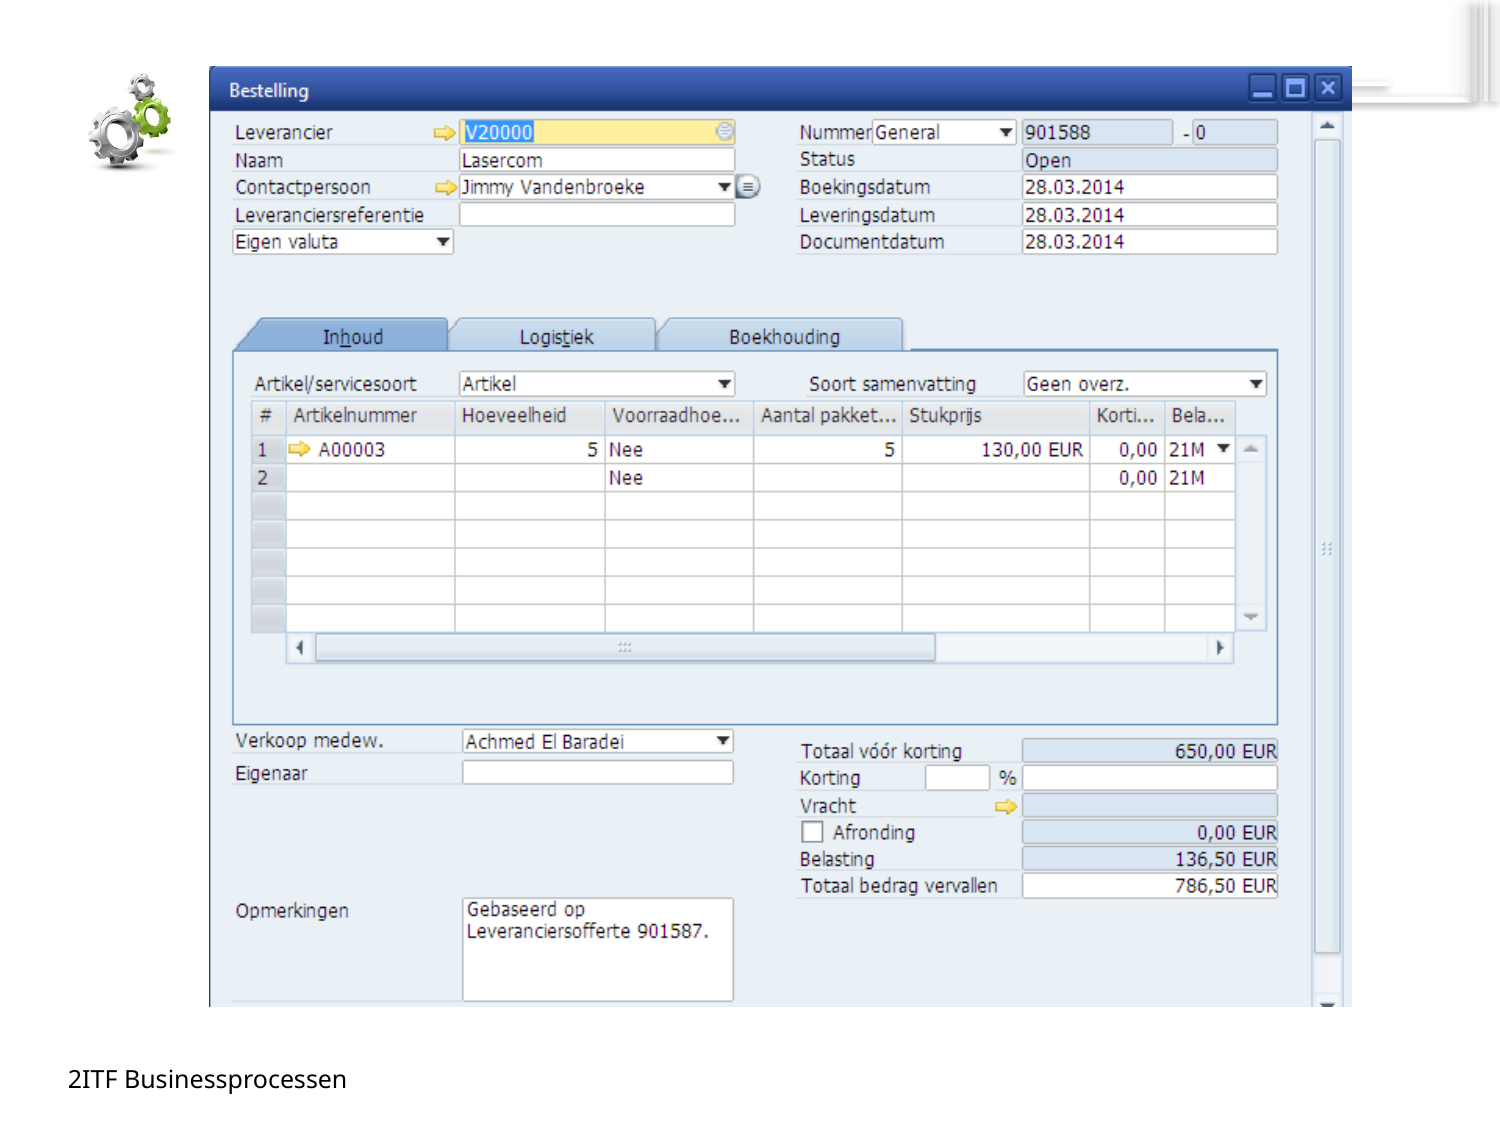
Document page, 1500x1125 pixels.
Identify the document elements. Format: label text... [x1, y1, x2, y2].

picture [209, 66, 1353, 1008]
picture [78, 69, 186, 176]
title 4. Bestelling [206, 35, 1418, 211]
